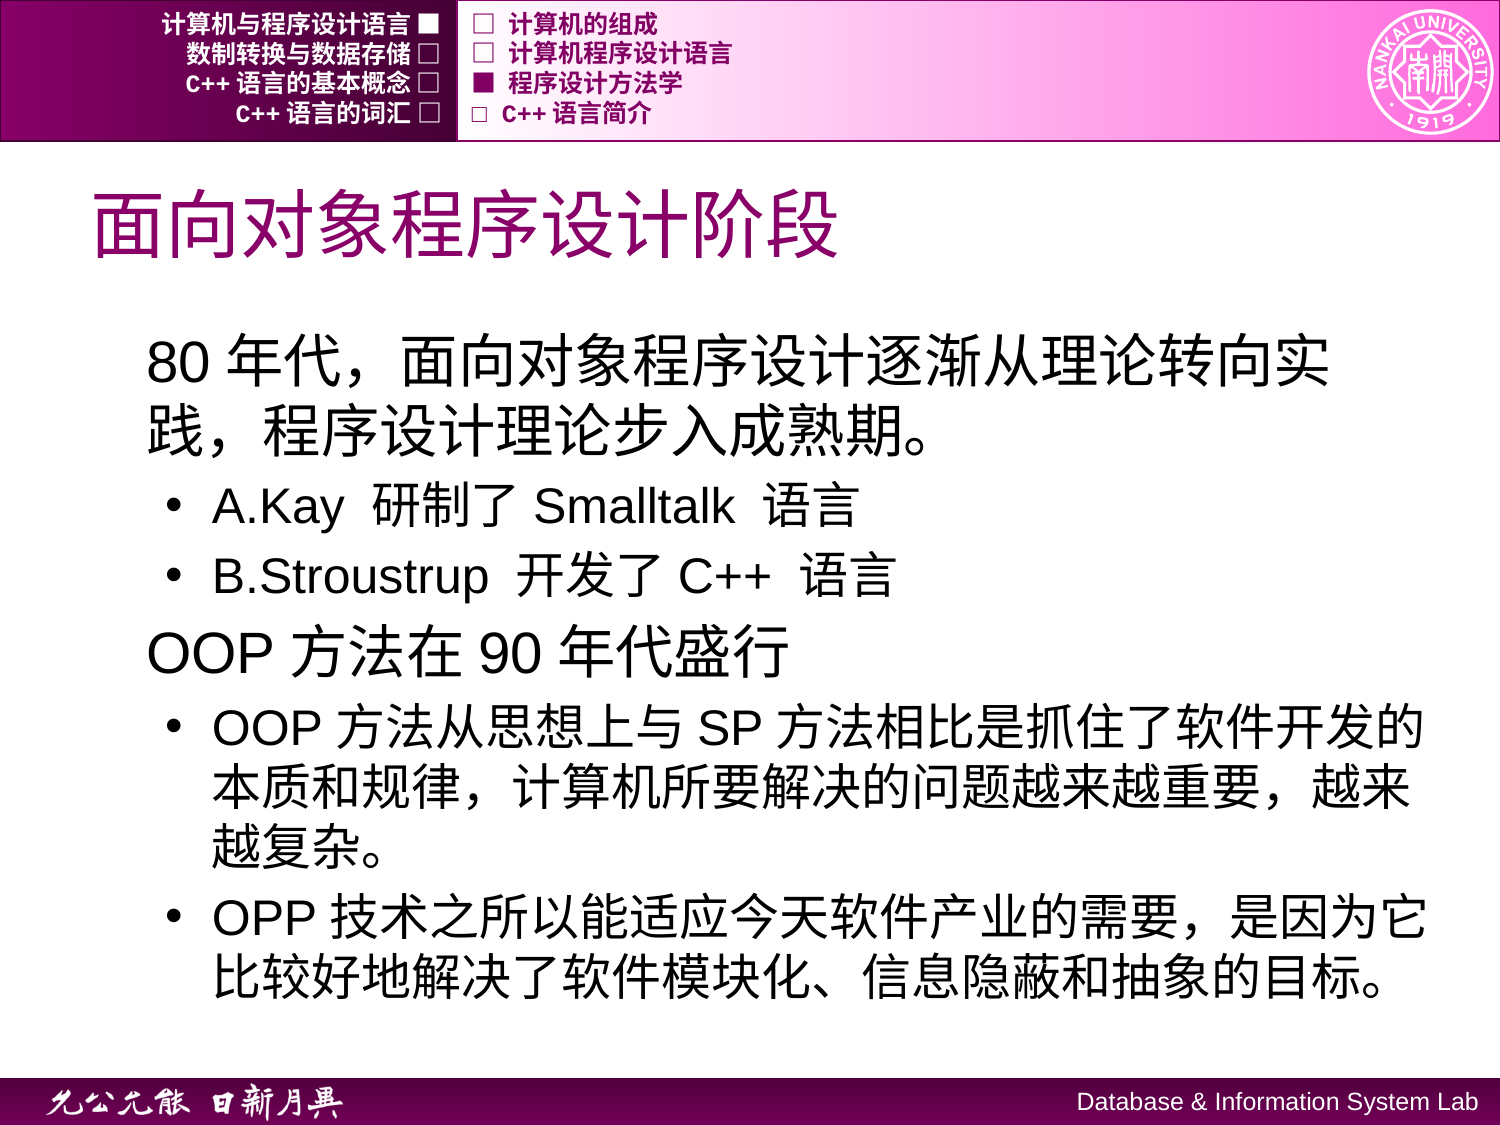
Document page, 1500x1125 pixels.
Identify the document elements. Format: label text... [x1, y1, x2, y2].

text_box □ 计算机程序设计语言 [455, 36, 1361, 66]
text_box □ C++语言简介 [455, 95, 1361, 129]
text_box □ 计算机的组成 [455, 7, 1361, 36]
text_box ■ 程序设计方法学 [455, 66, 1361, 95]
picture [35, 1081, 356, 1122]
text_box 计算机与程序设计语言 ■ [0, 7, 455, 36]
text_box C++语言的词汇 □ [0, 95, 455, 129]
title 面向对象程序设计阶段 [74, 163, 1426, 282]
text_box 数制转换与数据存储 □ [0, 36, 455, 66]
text_box C++语言的基本概念 □ [0, 66, 455, 95]
list 80年代，面向对象程序设计逐渐从理论转向实践，程序设计理论步入成熟期。 A.Kay 研制了Smalltalk 语言 B.Stroustrup 开发了C++ 语言 OOP方法在90年代盛行 OOP方法从思想上与SP方法相比是抓住了软件开发的本质和规律，计算机所要解决的问题越来越重要，越来越复杂。 OPP技术之所以能适应今天软件产业的需要，是因为它比较好地解决了软件模块化、信息隐蔽和抽象的目标。 [74, 316, 1448, 1055]
